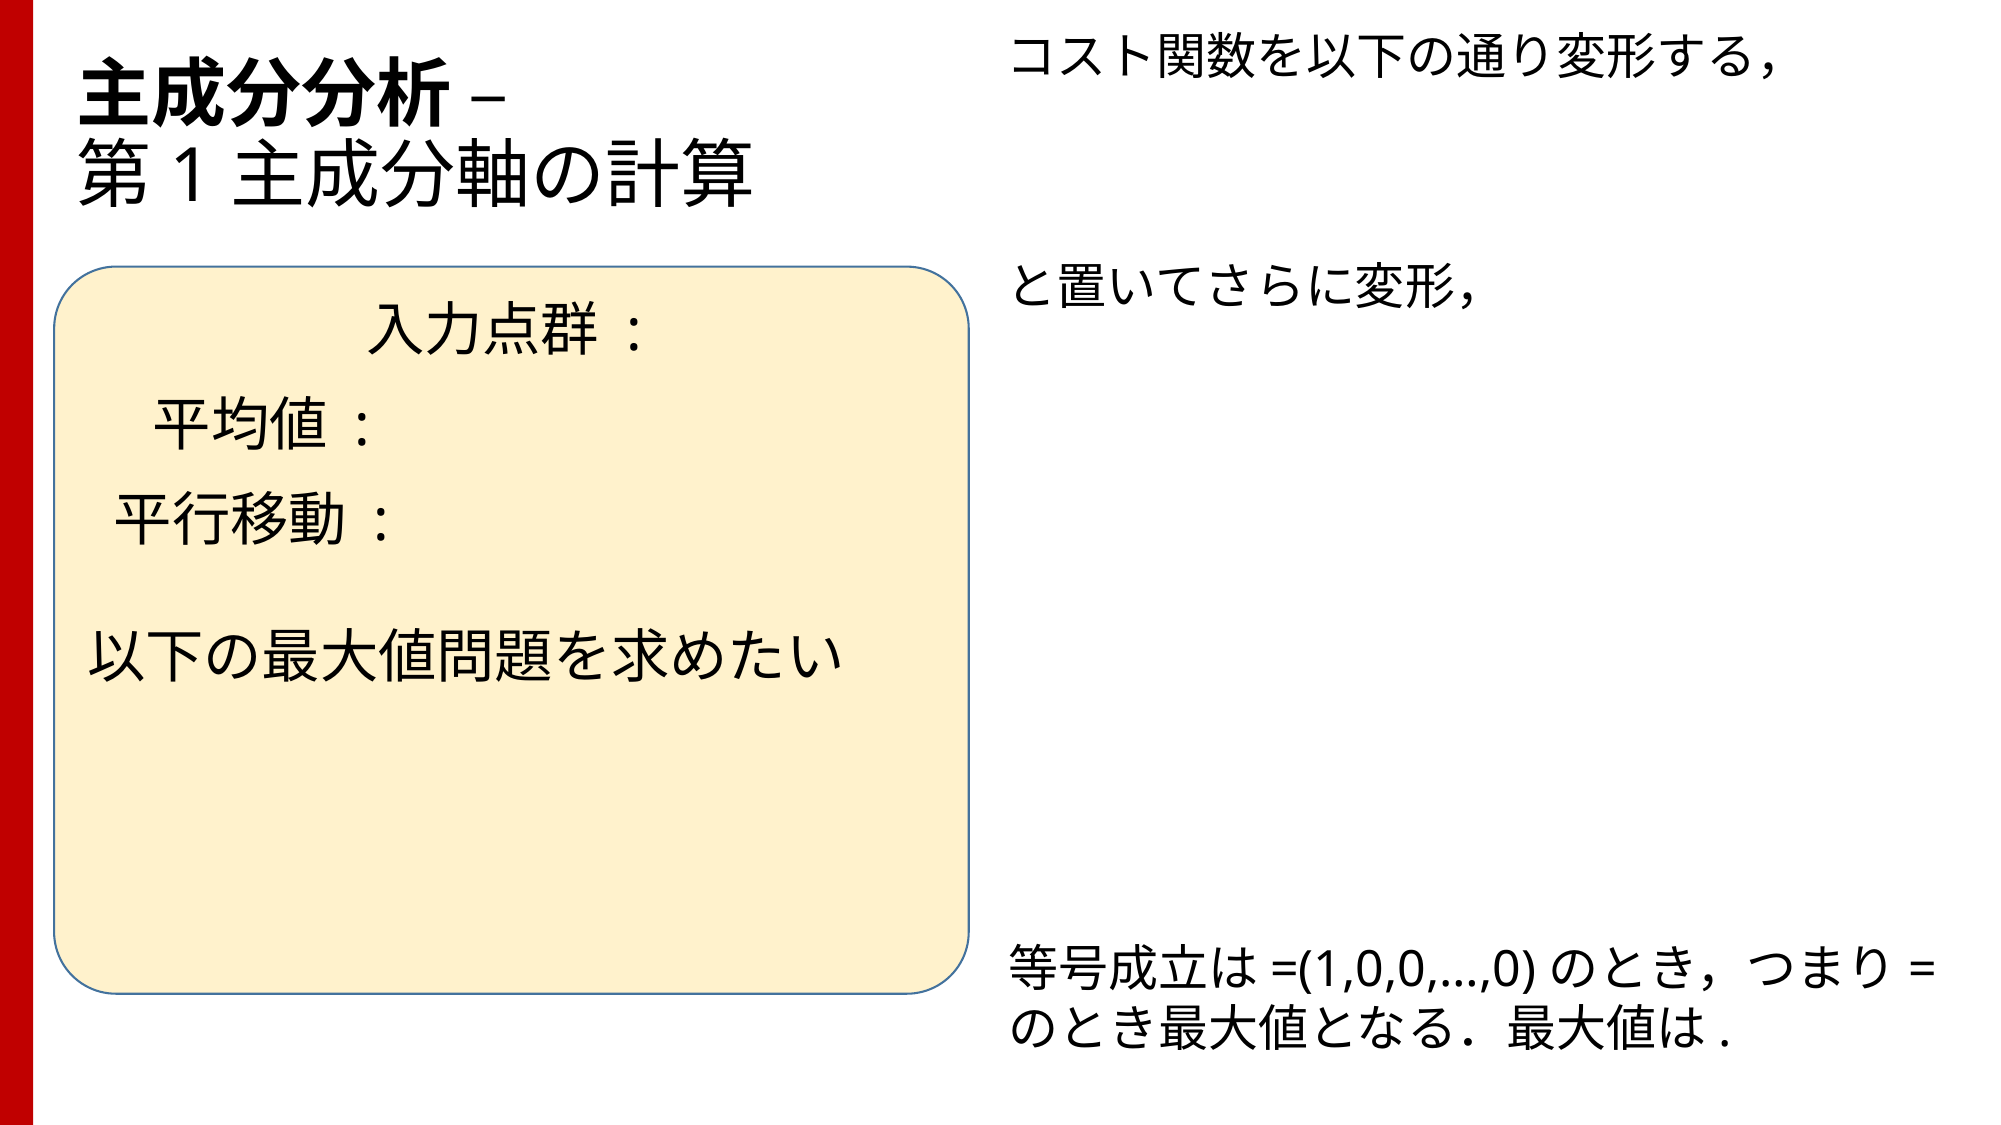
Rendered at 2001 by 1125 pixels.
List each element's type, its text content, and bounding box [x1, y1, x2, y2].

title 主成分分析 – 第1主成分軸の計算 [61, 42, 963, 191]
text_box [41, 191, 1124, 275]
text_box [45, 549, 848, 1125]
